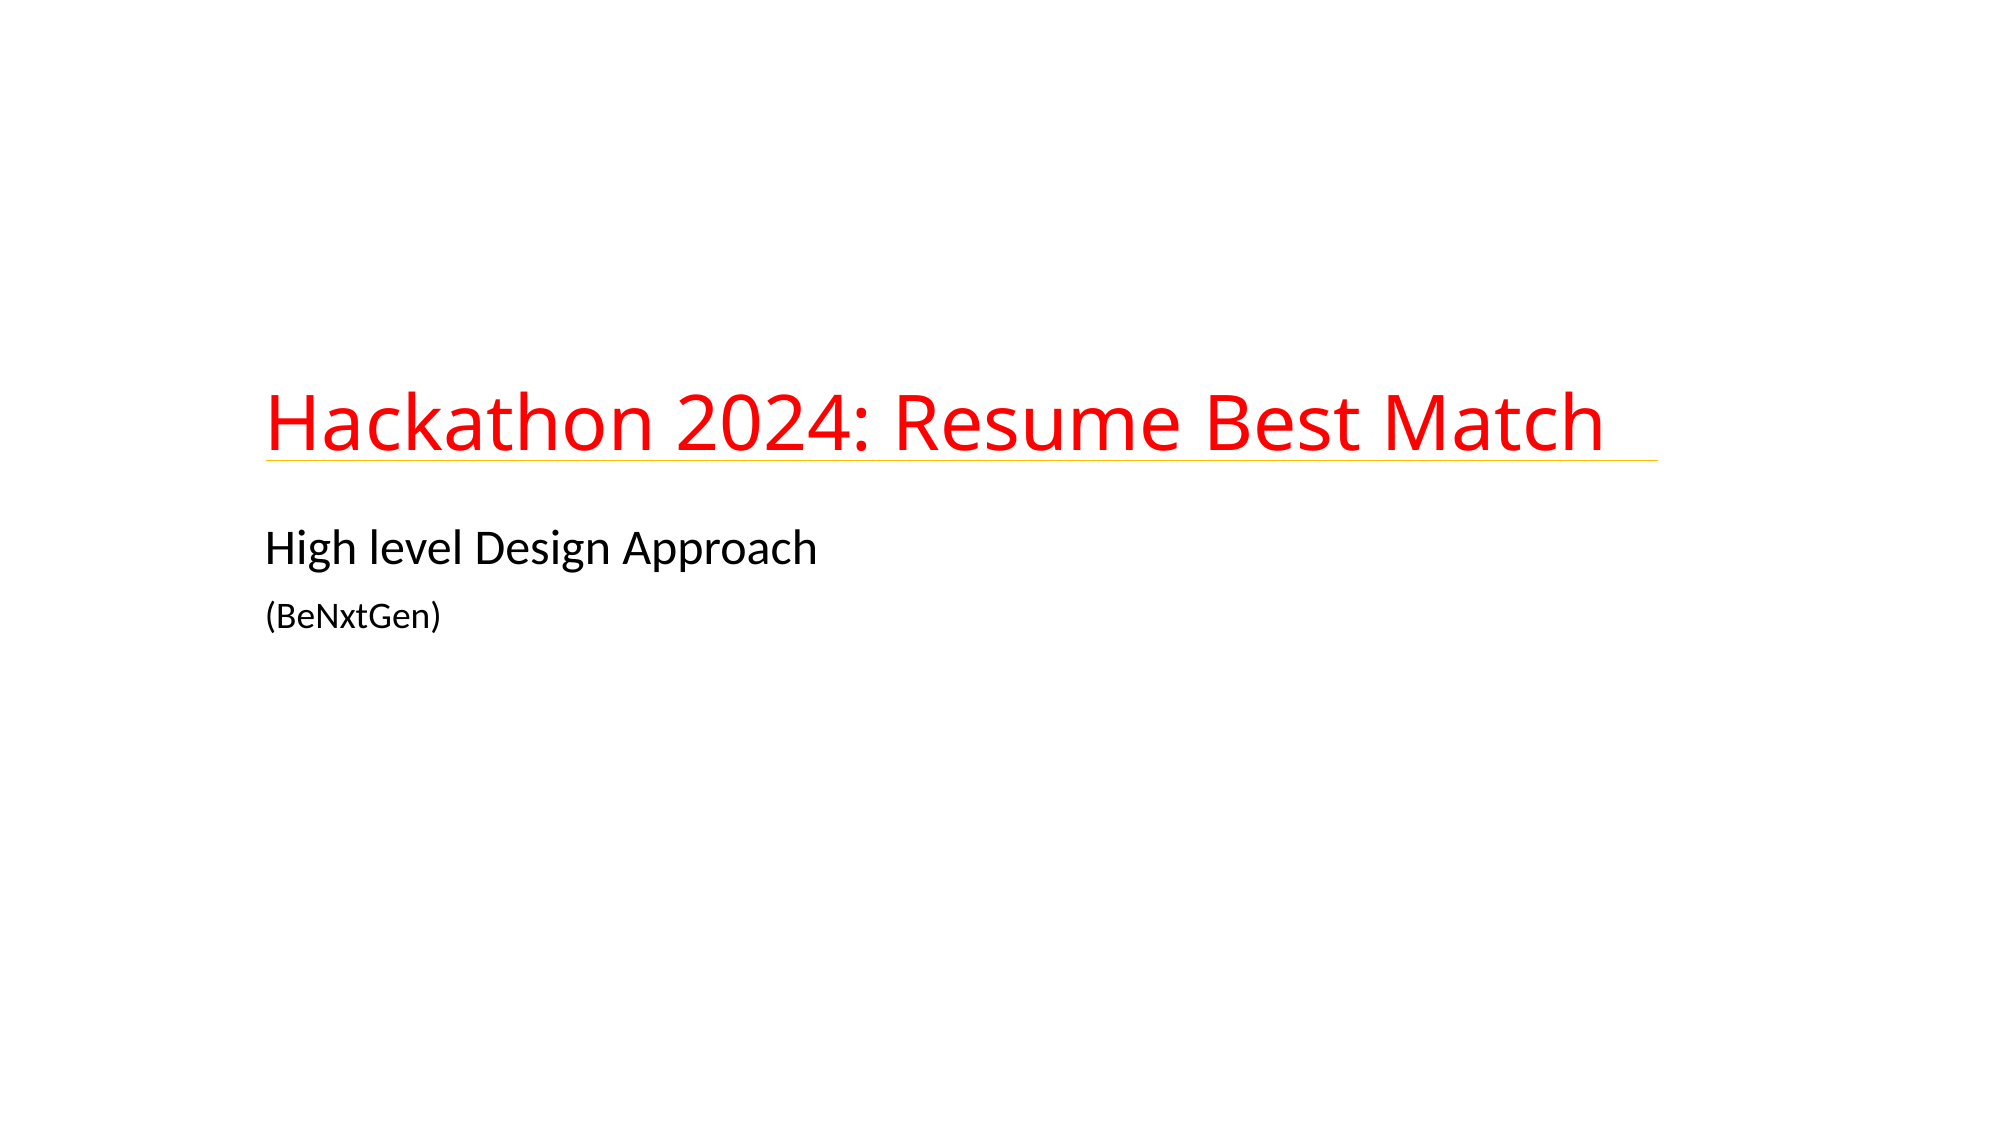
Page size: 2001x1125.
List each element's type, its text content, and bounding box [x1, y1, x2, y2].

title Hackathon 2024: Resume Best Match [249, 331, 1750, 576]
subtitle High level Design Approach (BeNxtGen) [249, 513, 1099, 699]
